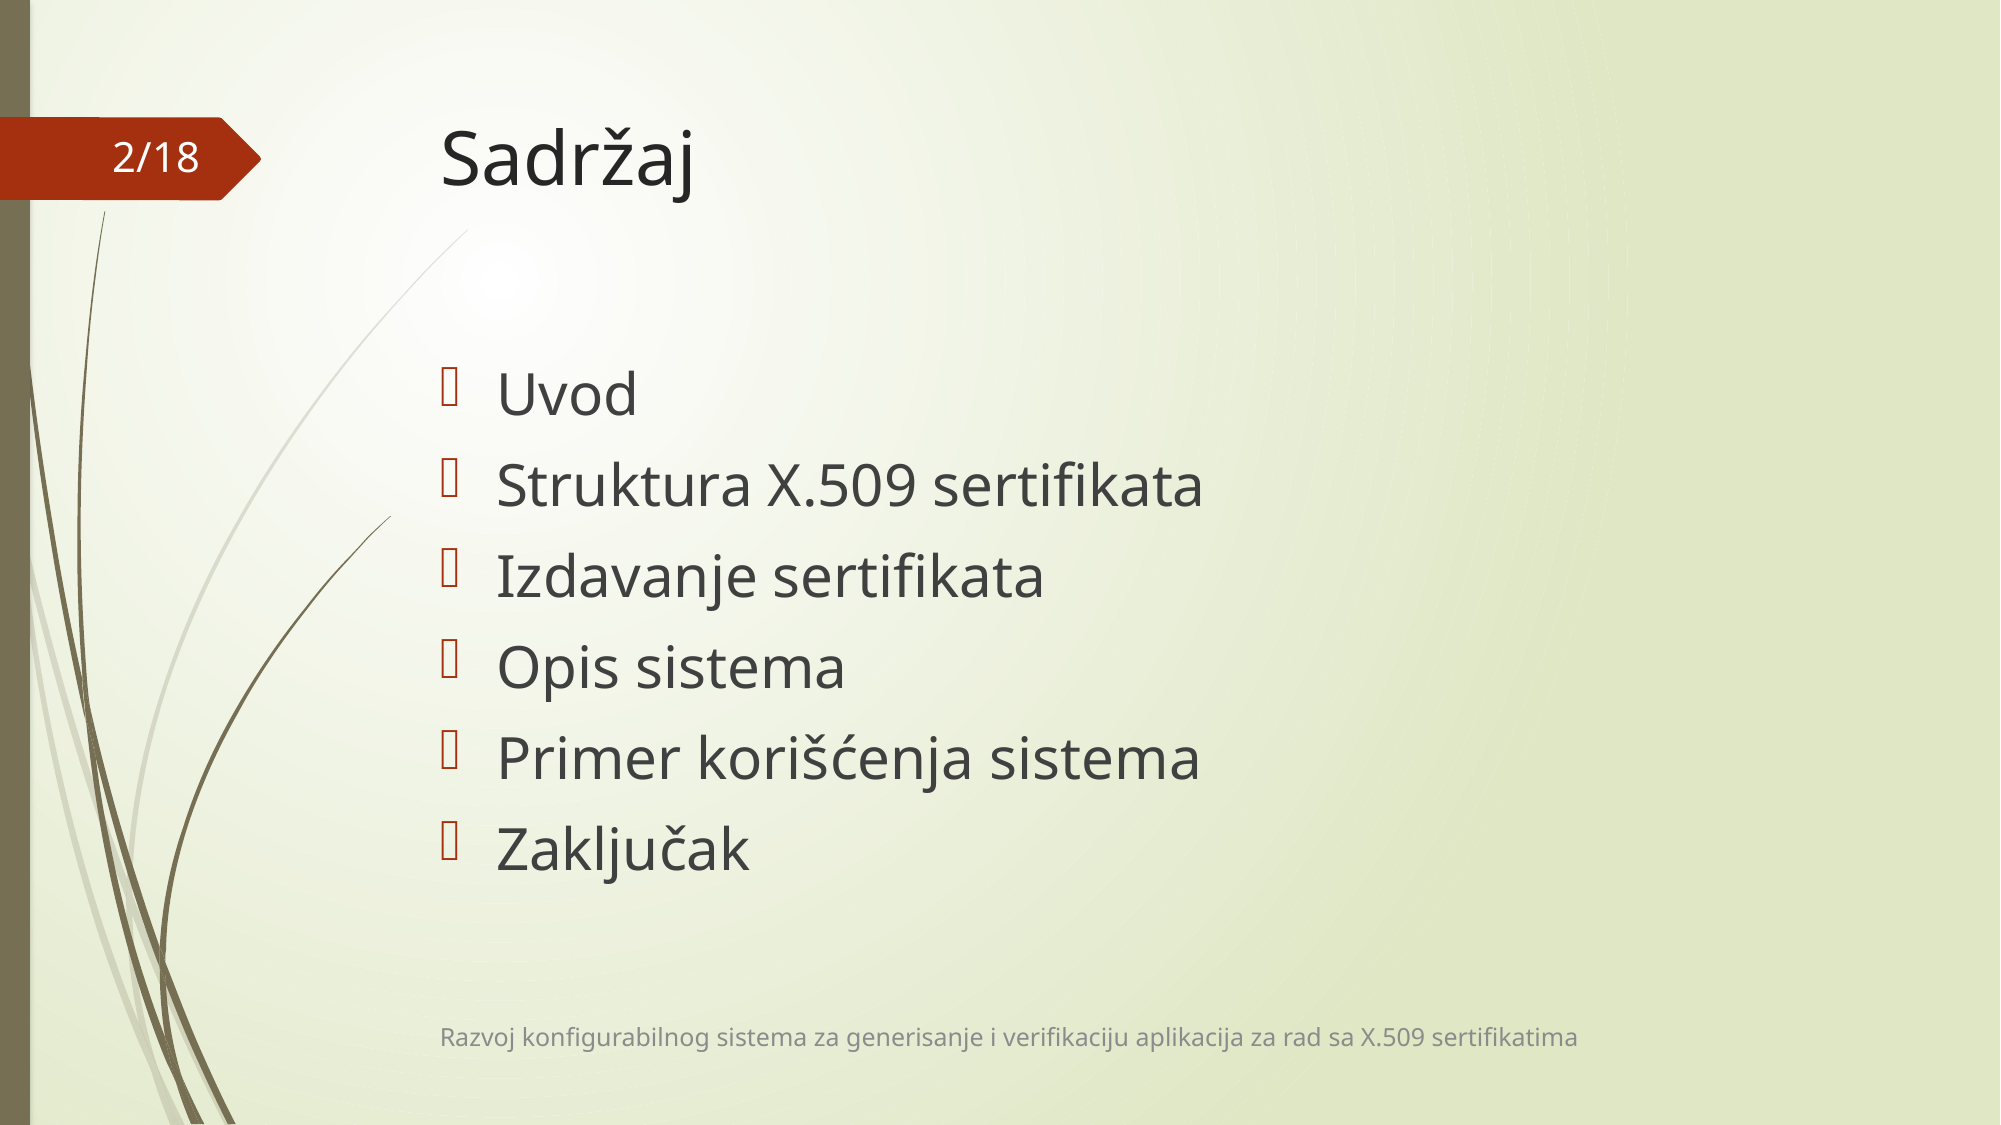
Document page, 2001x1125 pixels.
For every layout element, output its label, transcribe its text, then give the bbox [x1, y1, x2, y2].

footer Razvoj konfigurabilnog sistema za generisanje i verifikaciju aplikacija za rad sa X.509 sertifikatima [424, 1006, 1675, 1067]
title Sadržaj [425, 102, 1888, 313]
slide_number 2/18 [87, 129, 216, 190]
list Uvod Struktura X.509 sertifikata Izdavanje sertifikata Opis sistema Primer korišćenja sistema Zaključak [424, 350, 1888, 970]
